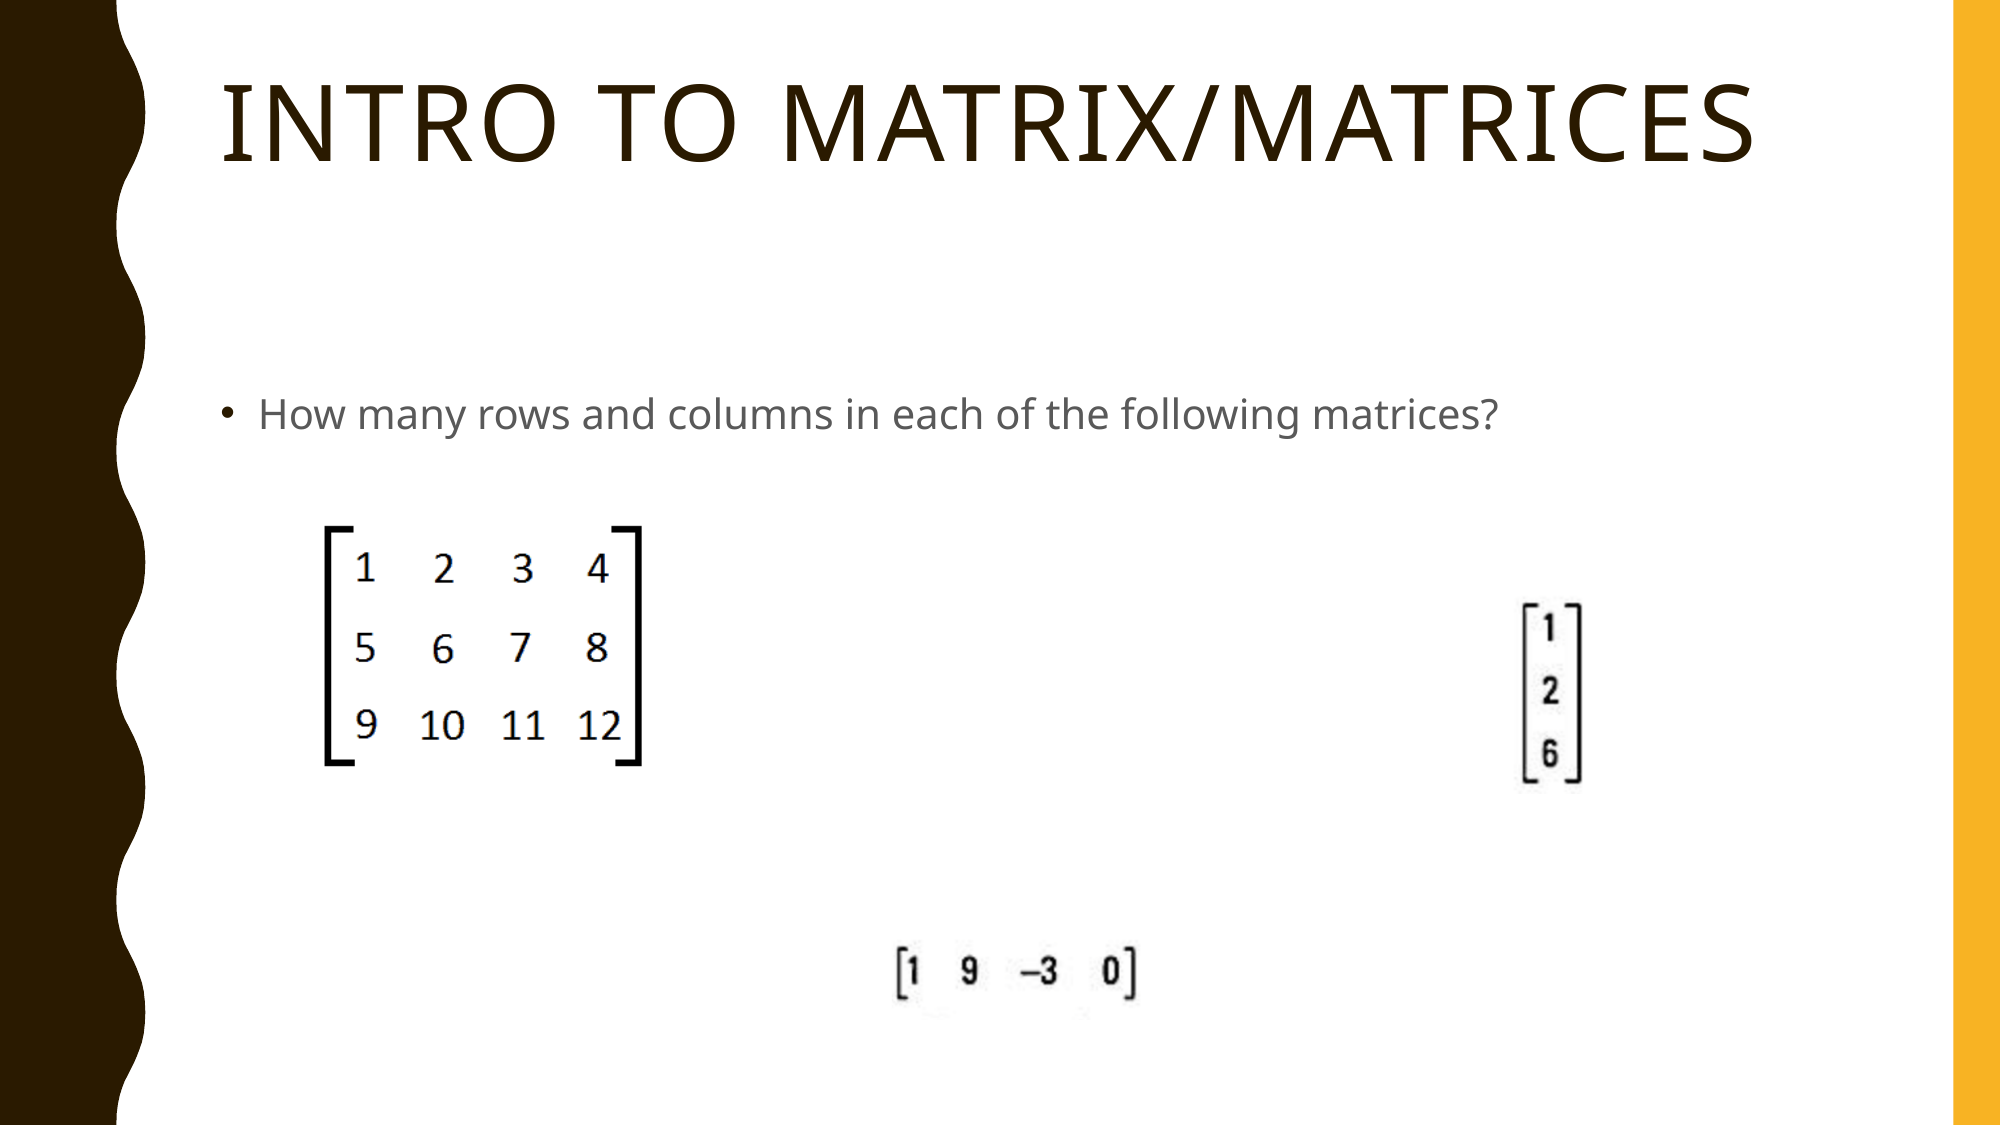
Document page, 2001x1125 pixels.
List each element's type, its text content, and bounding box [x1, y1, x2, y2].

picture [316, 505, 680, 794]
list How many rows and columns in each of the following matrices? [205, 375, 1875, 965]
title Intro to matrix/matrices [205, 62, 1875, 308]
picture [891, 916, 1193, 1020]
picture [1480, 578, 1618, 794]
